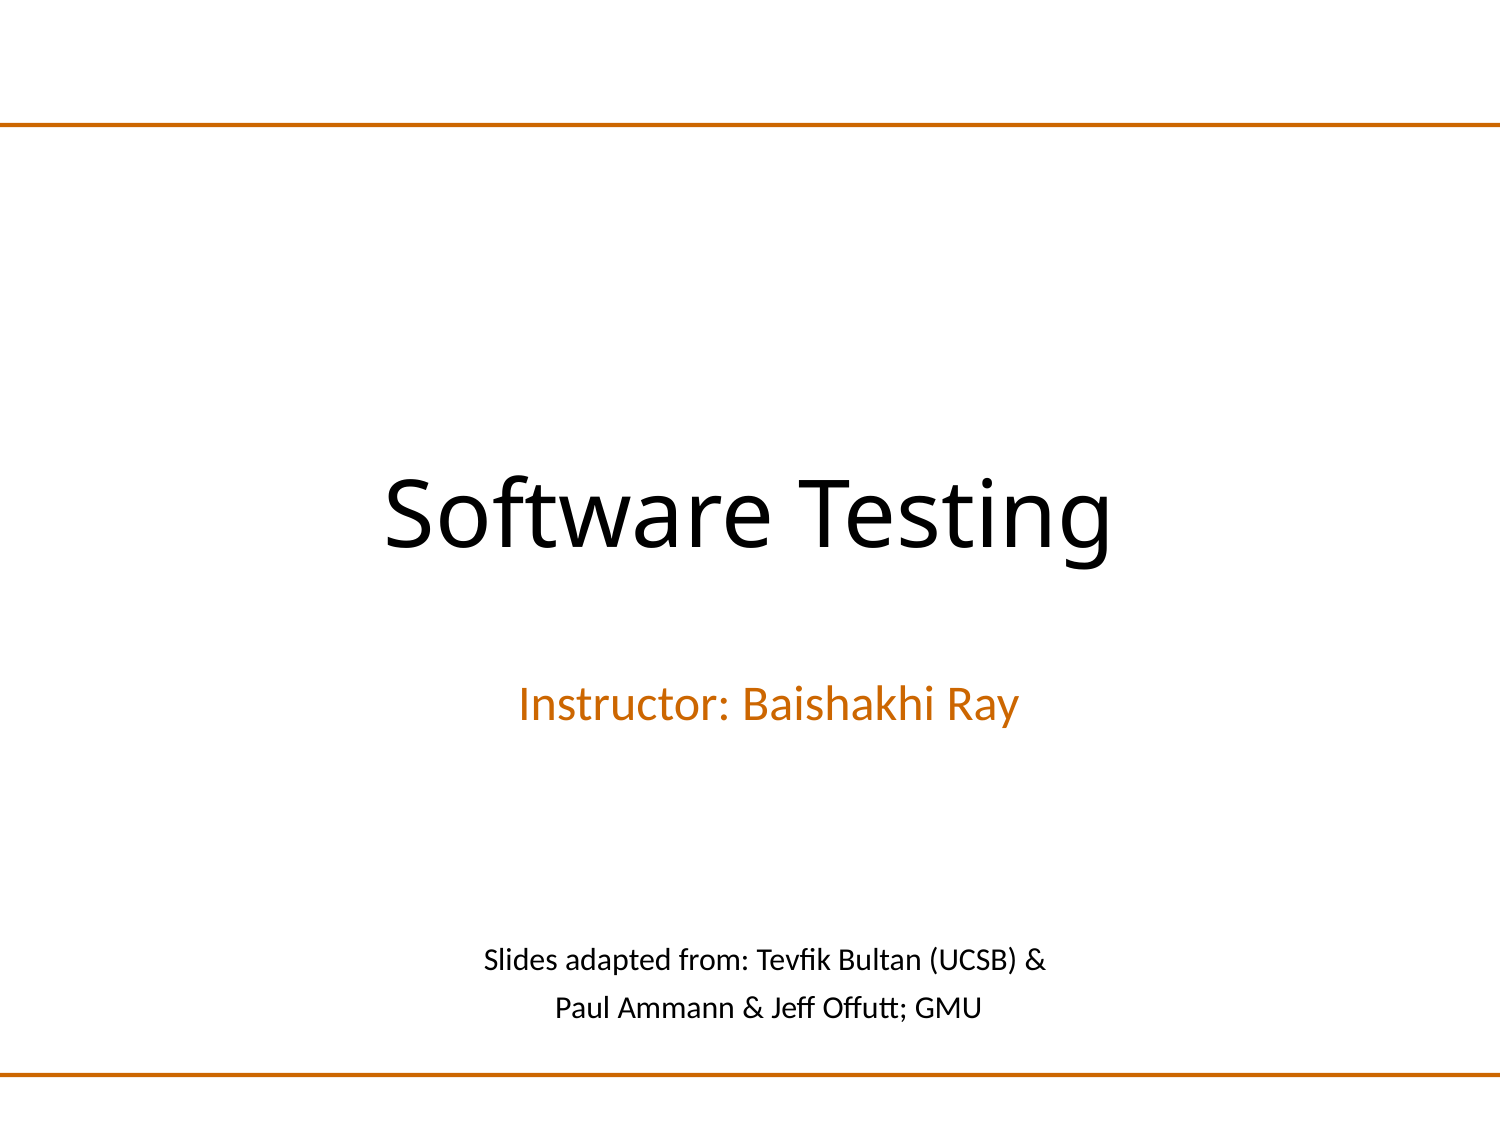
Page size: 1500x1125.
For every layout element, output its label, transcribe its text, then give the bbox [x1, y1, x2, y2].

text_box Instructor: Baishakhi Ray [187, 662, 1350, 788]
subtitle Slides adapted from: Tevfik Bultan (UCSB) & Paul Ammann & Jeff Offutt; GMU [187, 884, 1350, 1035]
title Software Testing [187, 184, 1313, 576]
